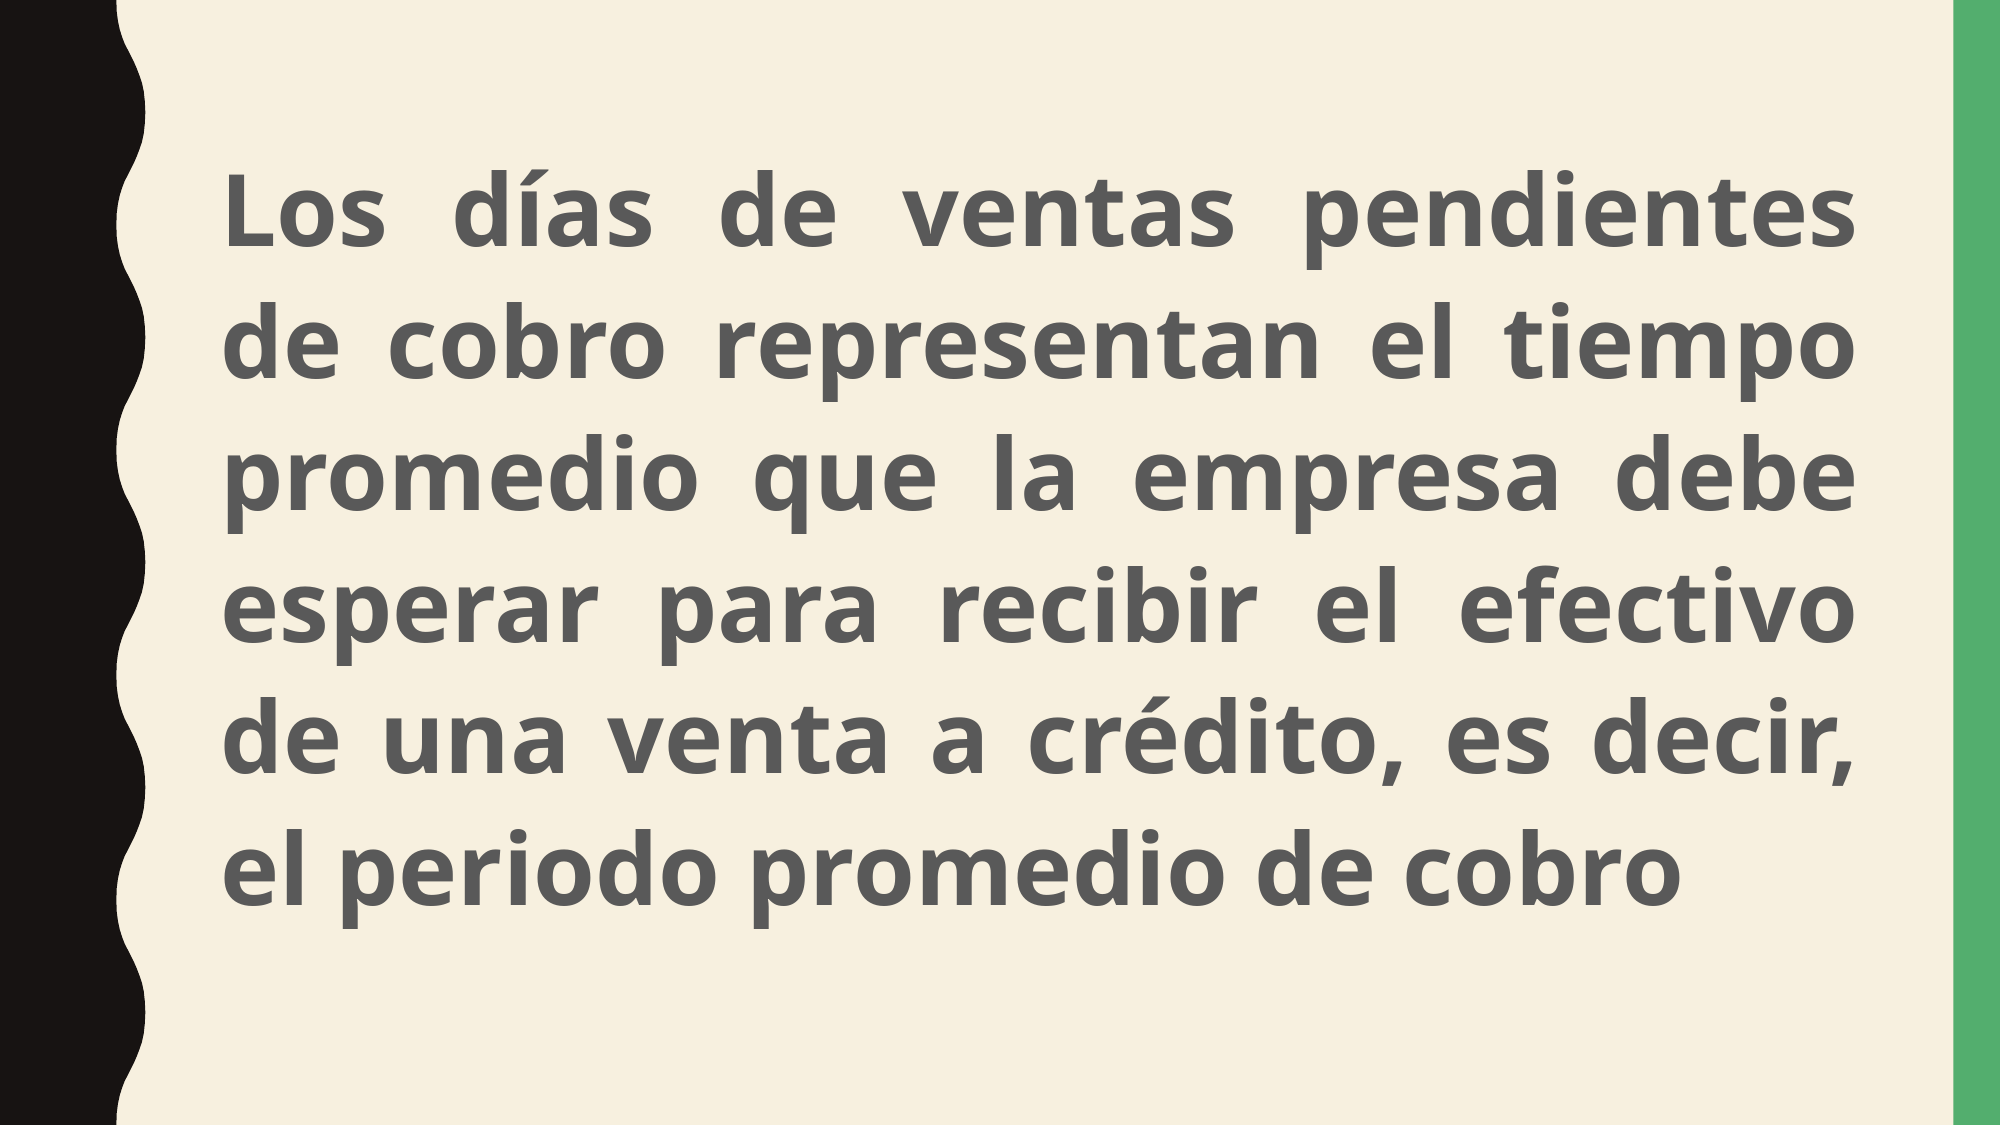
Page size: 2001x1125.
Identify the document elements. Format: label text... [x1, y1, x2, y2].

list Los días de ventas pendientes de cobro representan el tiempo promedio que la empresa debe esperar para recibir el efectivo de una venta a crédito, es decir, el periodo promedio de cobro [205, 126, 1875, 965]
